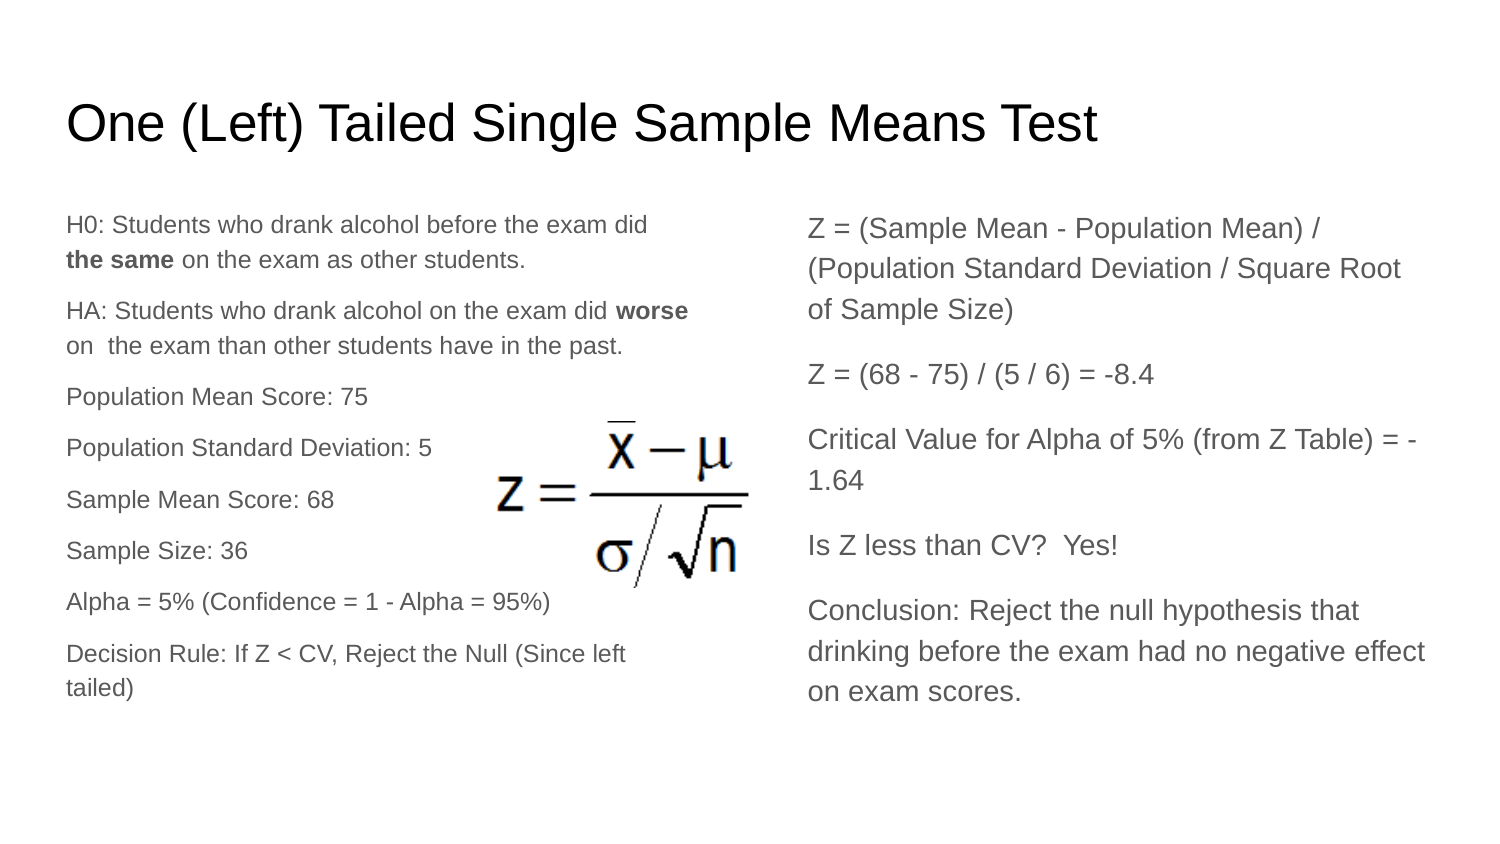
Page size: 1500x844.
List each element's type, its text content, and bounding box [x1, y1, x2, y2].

list Z = (Sample Mean - Population Mean) / (Population Standard Deviation / Square Root of Sample Size) Z = (68 - 75) / (5 / 6) = -8.4 Critical Value for Alpha of 5% (from Z Table) = -1.64 Is Z less than CV? Yes! Conclusion: Reject the null hypothesis that drinking before the exam had no negative effect on exam scores. [792, 189, 1449, 750]
picture [488, 421, 751, 588]
list H0: Students who drank alcohol before the exam did the same on the exam as other students. HA: Students who drank alcohol on the exam did worse on the exam than other students have in the past. Population Mean Score: 75 Population Standard Deviation: 5 Sample Mean Score: 68 Sample Size: 36 Alpha = 5% (Confidence = 1 - Alpha = 95%) Decision Rule: If Z < CV, Reject the Null (Since left tailed) [51, 189, 708, 750]
title One (Left) Tailed Single Sample Means Test [51, 72, 1449, 167]
